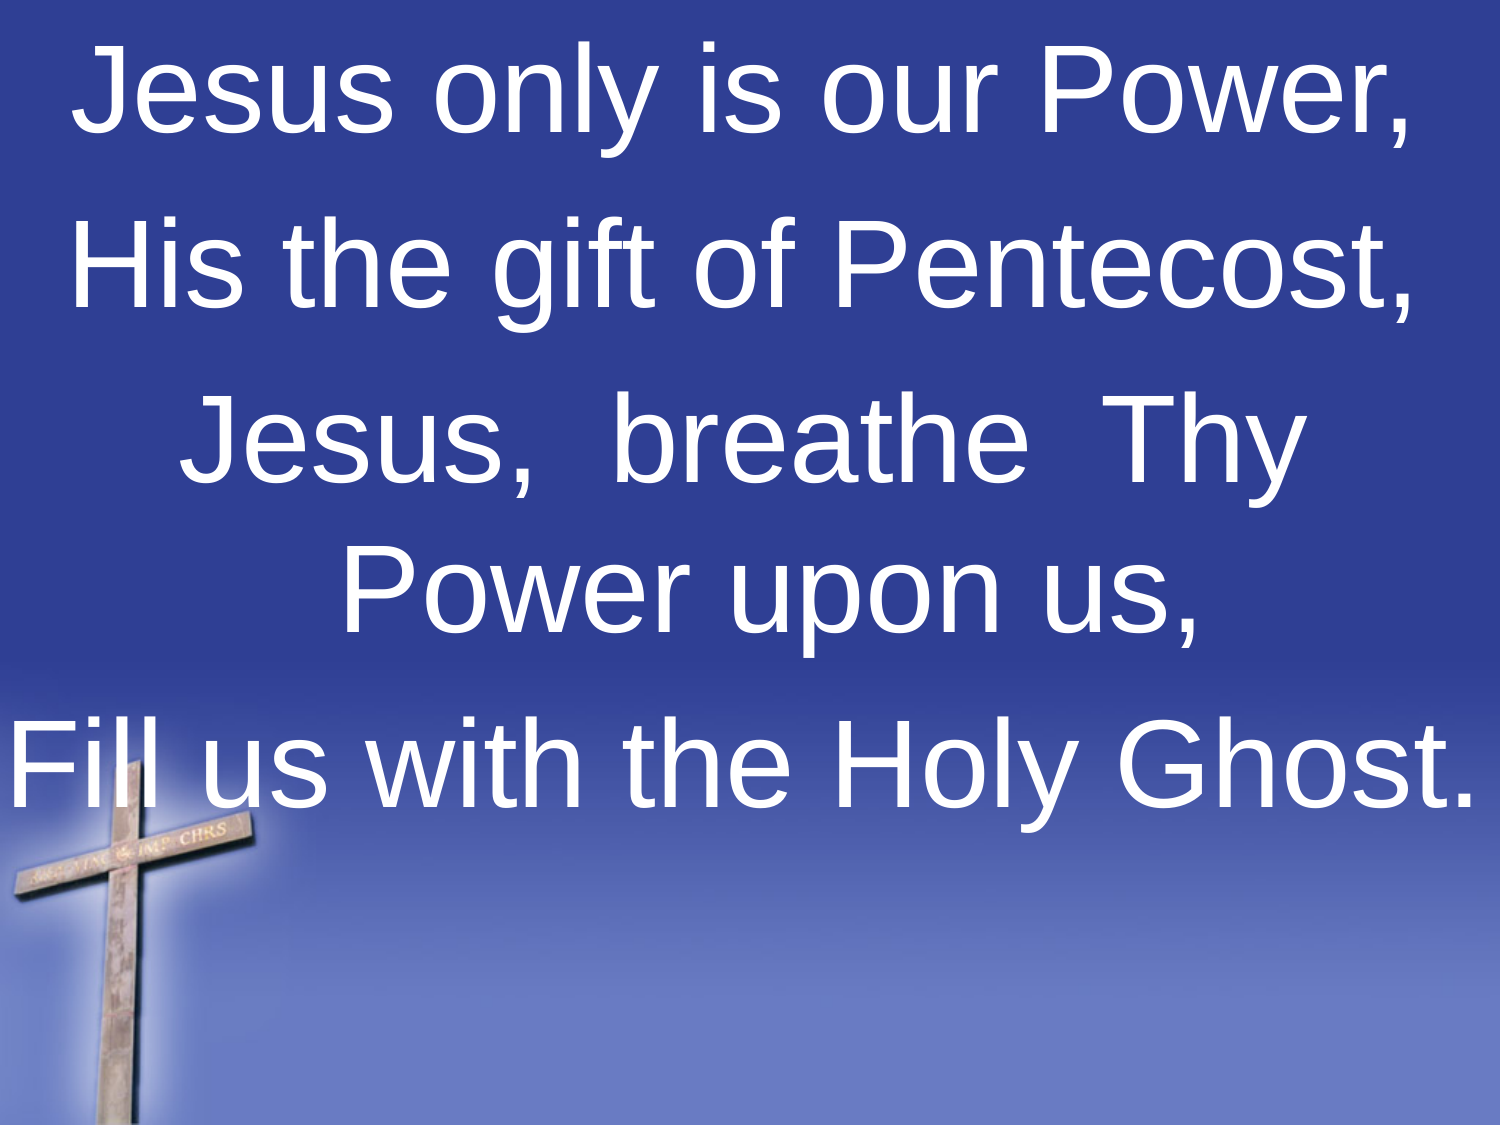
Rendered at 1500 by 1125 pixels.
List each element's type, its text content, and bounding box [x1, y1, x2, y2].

list Jesus only is our Power, His the gift of Pentecost, Jesus, breathe Thy Power upon us, Fill us with the Holy Ghost. [0, 0, 1500, 1125]
